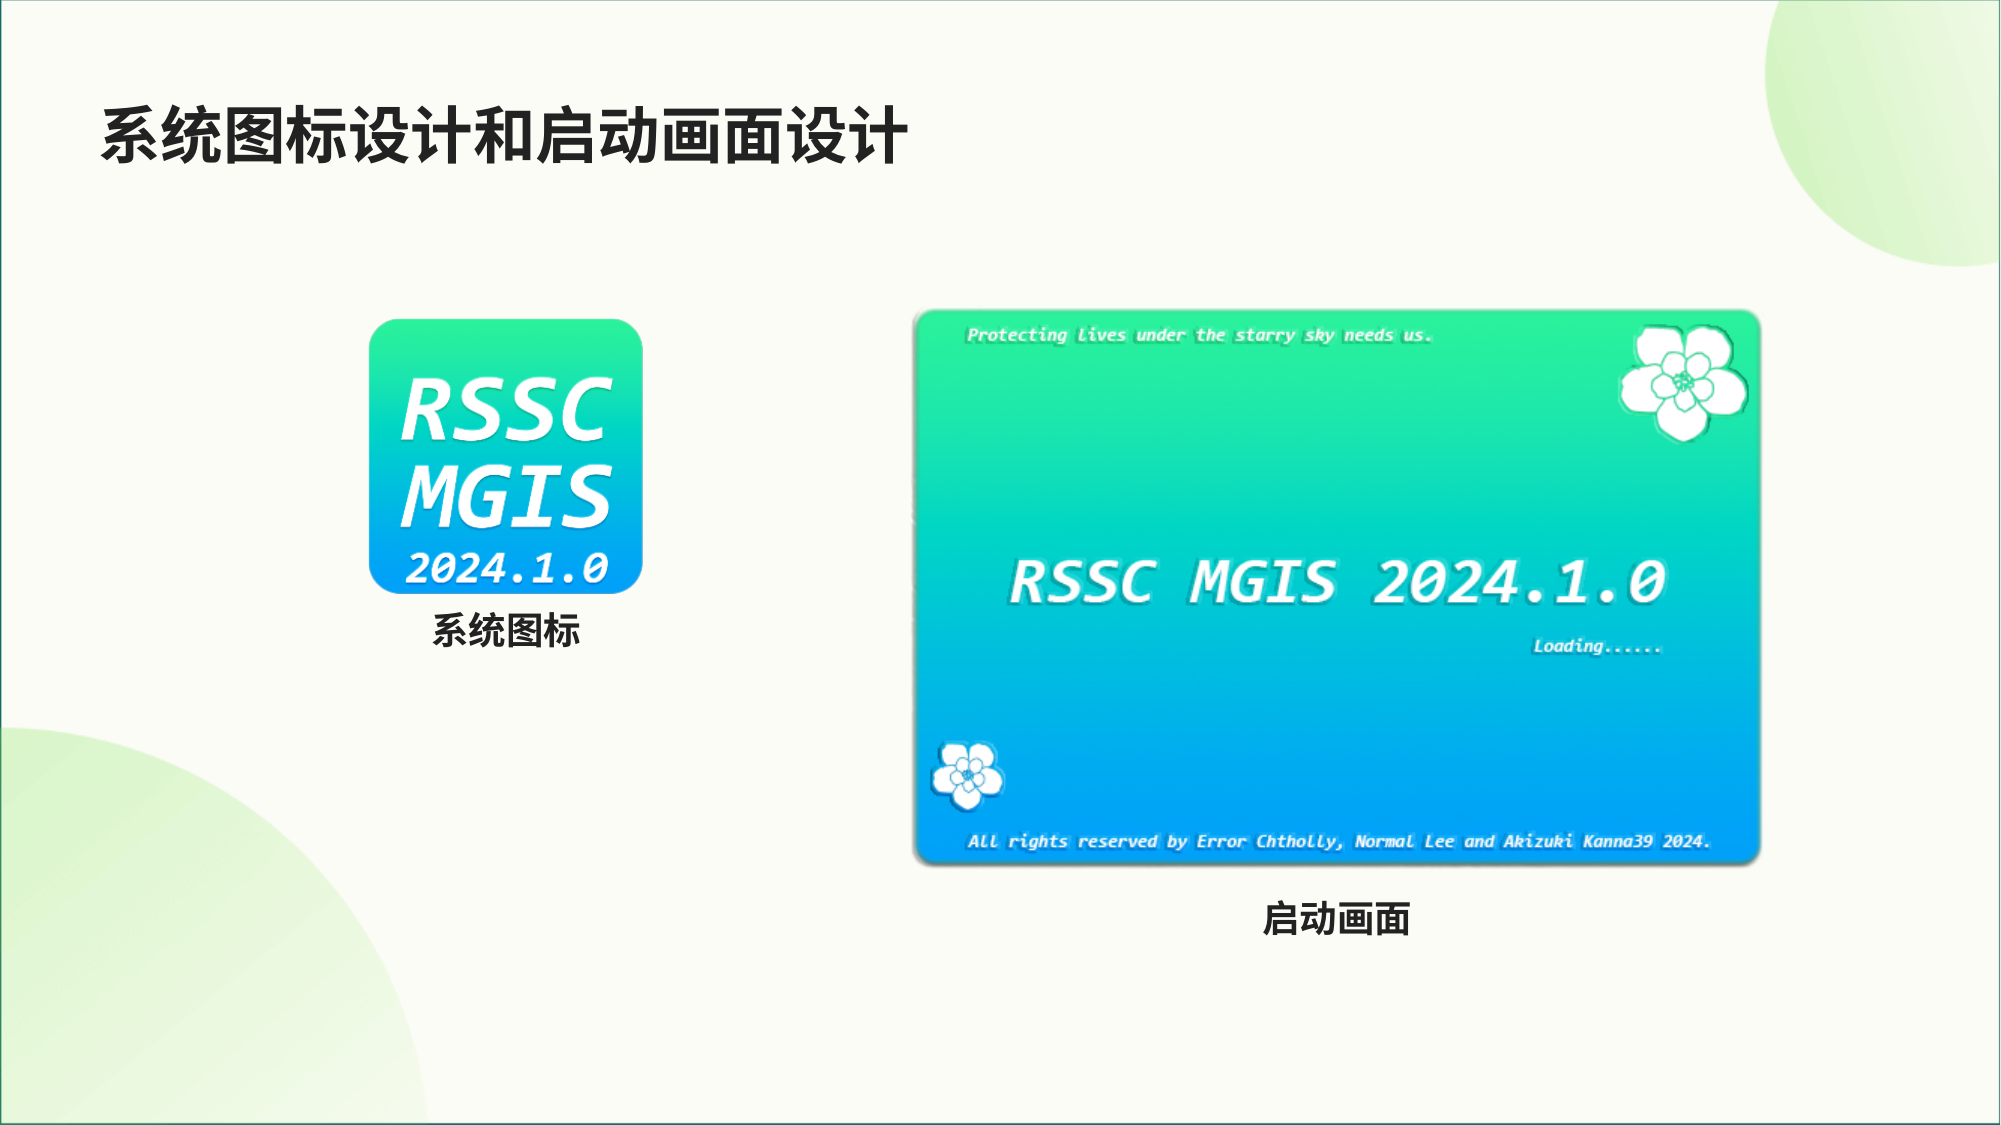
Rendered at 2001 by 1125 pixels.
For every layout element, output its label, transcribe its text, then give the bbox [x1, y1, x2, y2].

text_box 系统图标 [390, 608, 622, 660]
picture [0, 0, 2001, 1125]
text_box 系统图标设计和启动画面设计 [78, 43, 1922, 194]
text_box 启动画面 [1221, 897, 1453, 948]
